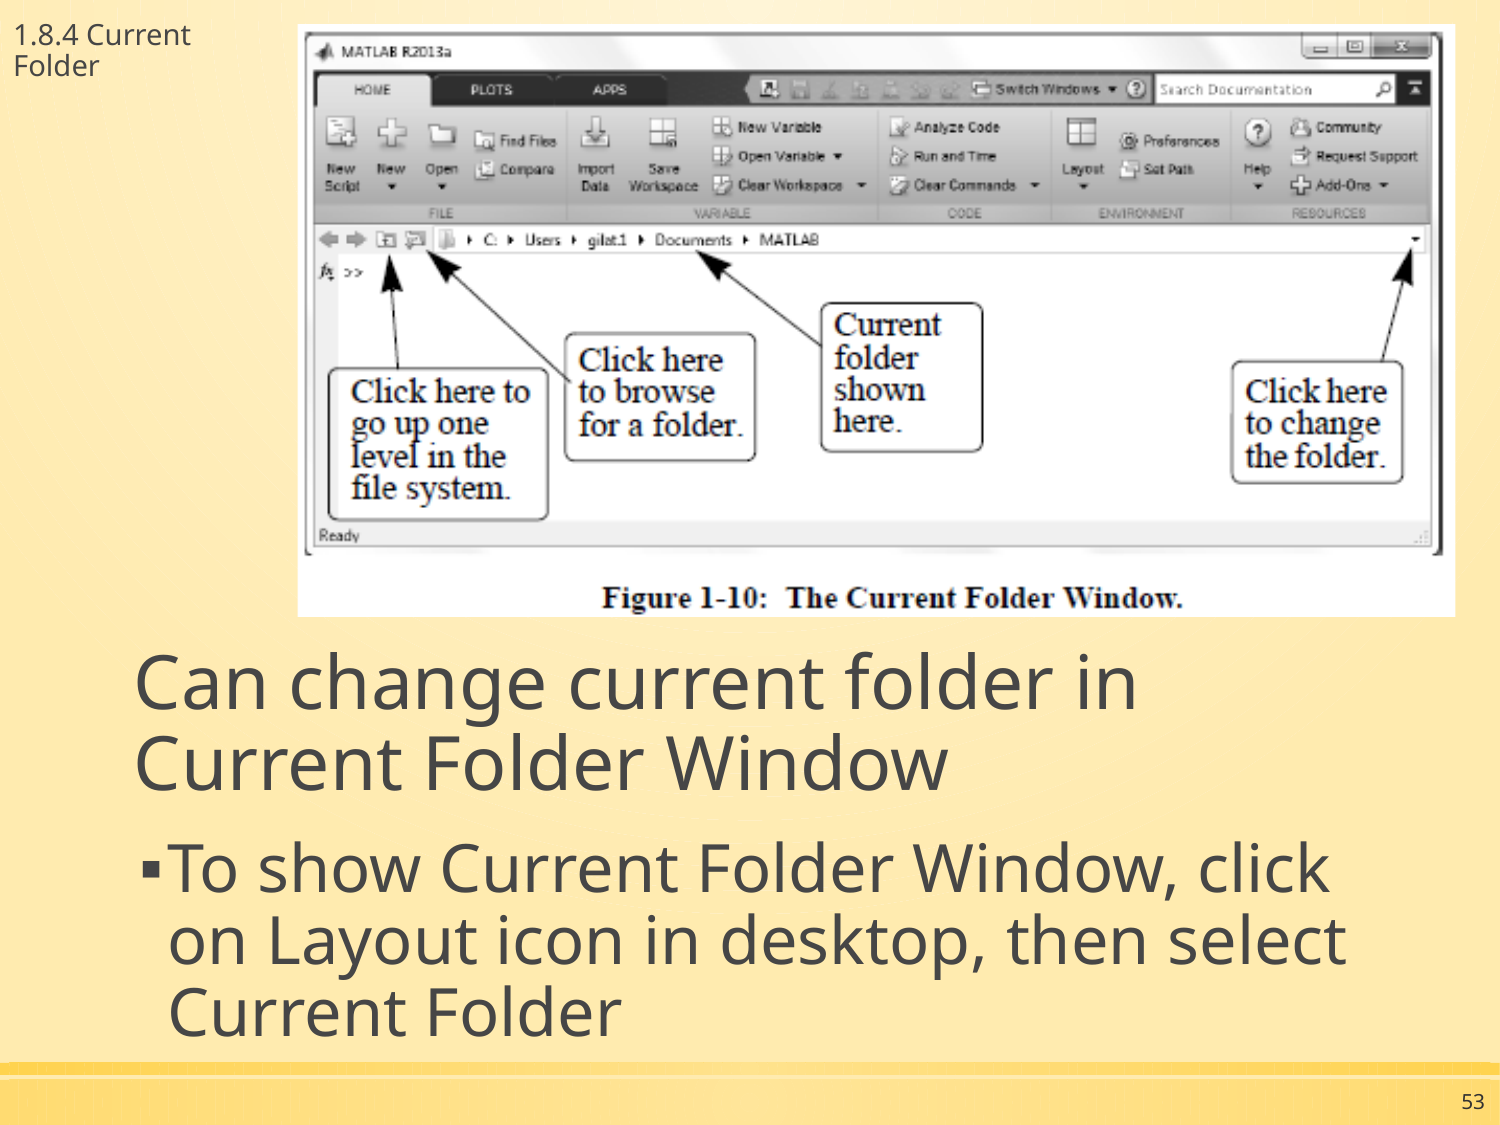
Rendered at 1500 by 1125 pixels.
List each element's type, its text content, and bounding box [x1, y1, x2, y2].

slide_number 53 [1421, 1083, 1500, 1122]
picture [297, 24, 1456, 617]
list 1.8.4 Current Folder [12, 12, 275, 60]
list Can change current folder in Current Folder Window To show Current Folder Window, click on Layout icon in desktop, then select Current Folder [118, 637, 1382, 1075]
